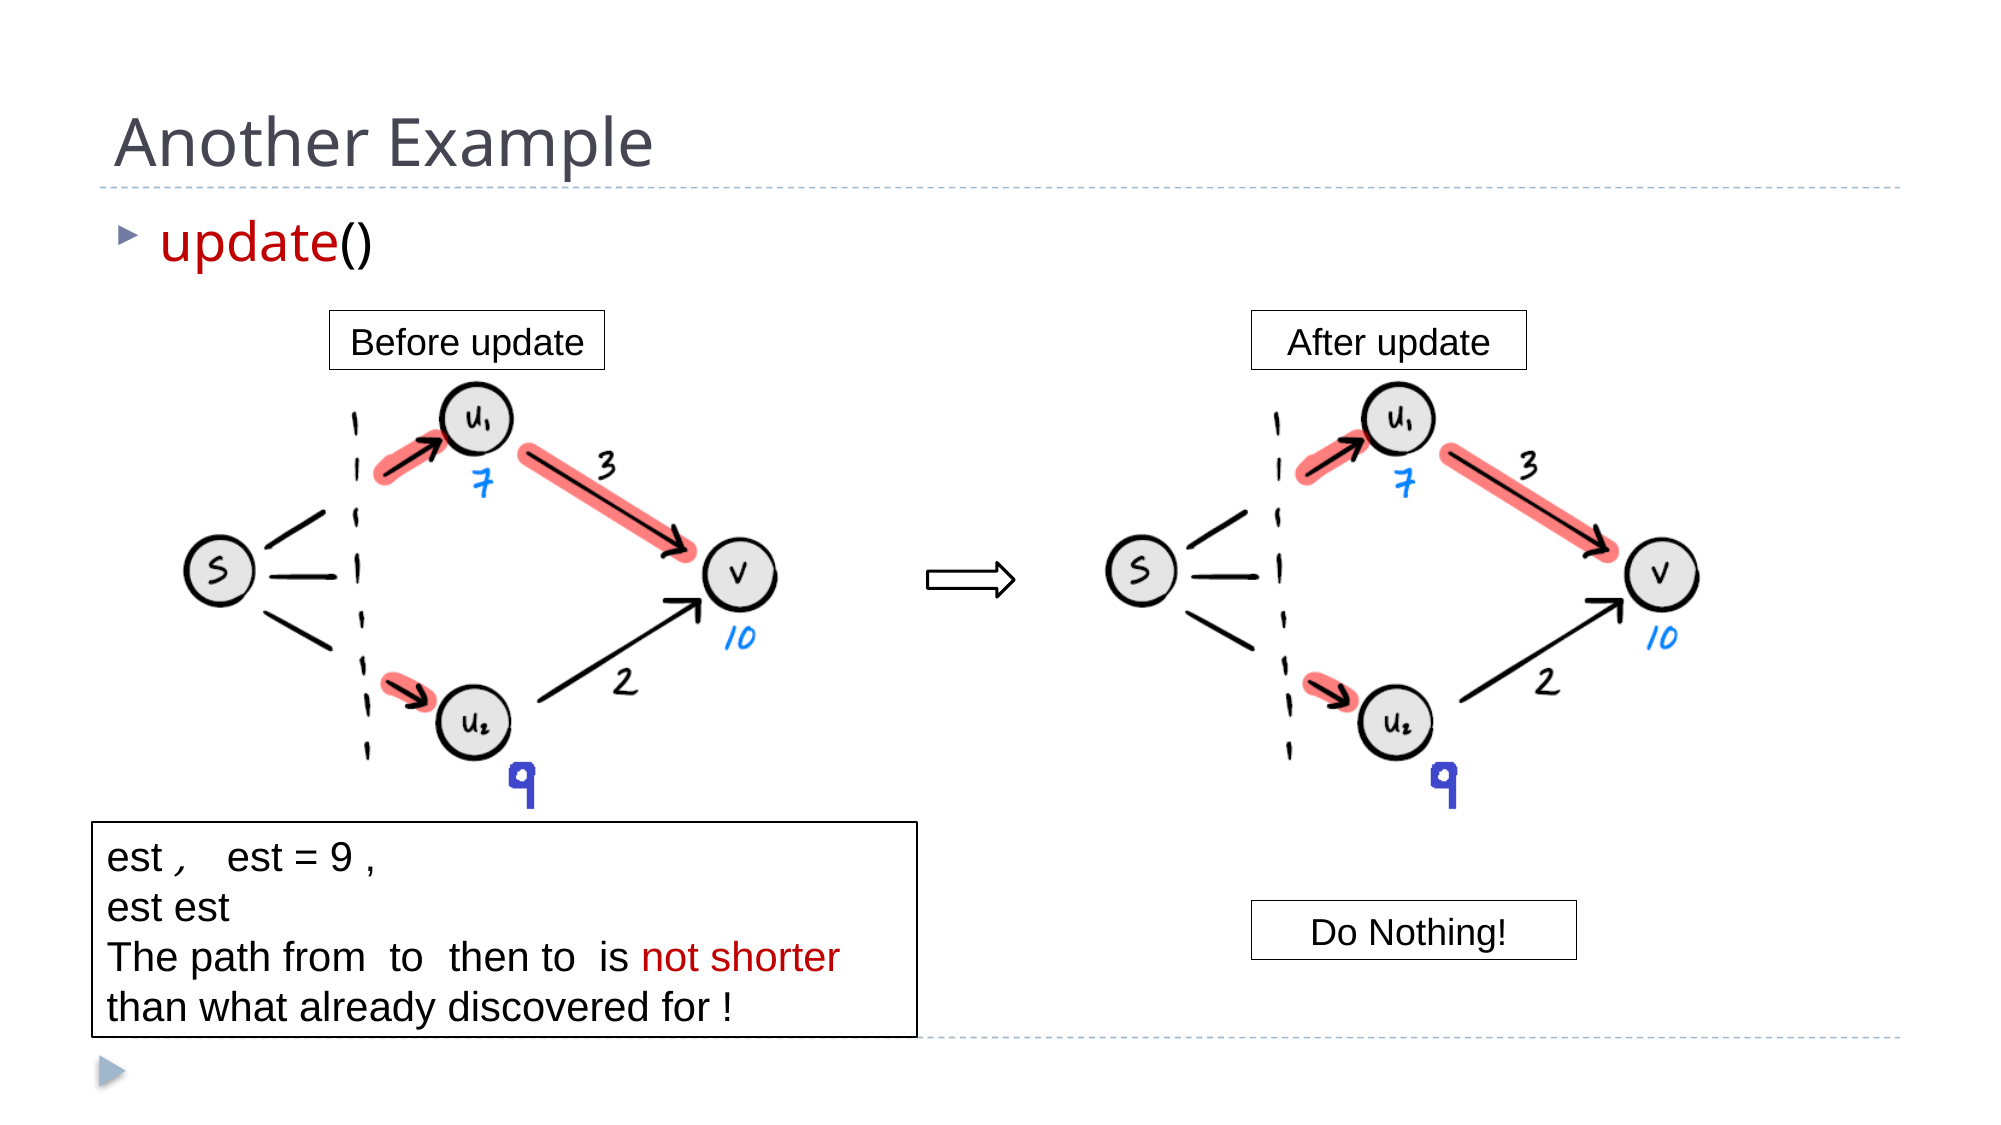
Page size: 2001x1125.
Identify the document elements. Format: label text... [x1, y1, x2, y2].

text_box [927, 310, 1726, 962]
title Another Example [99, 24, 1901, 188]
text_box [162, 310, 805, 838]
